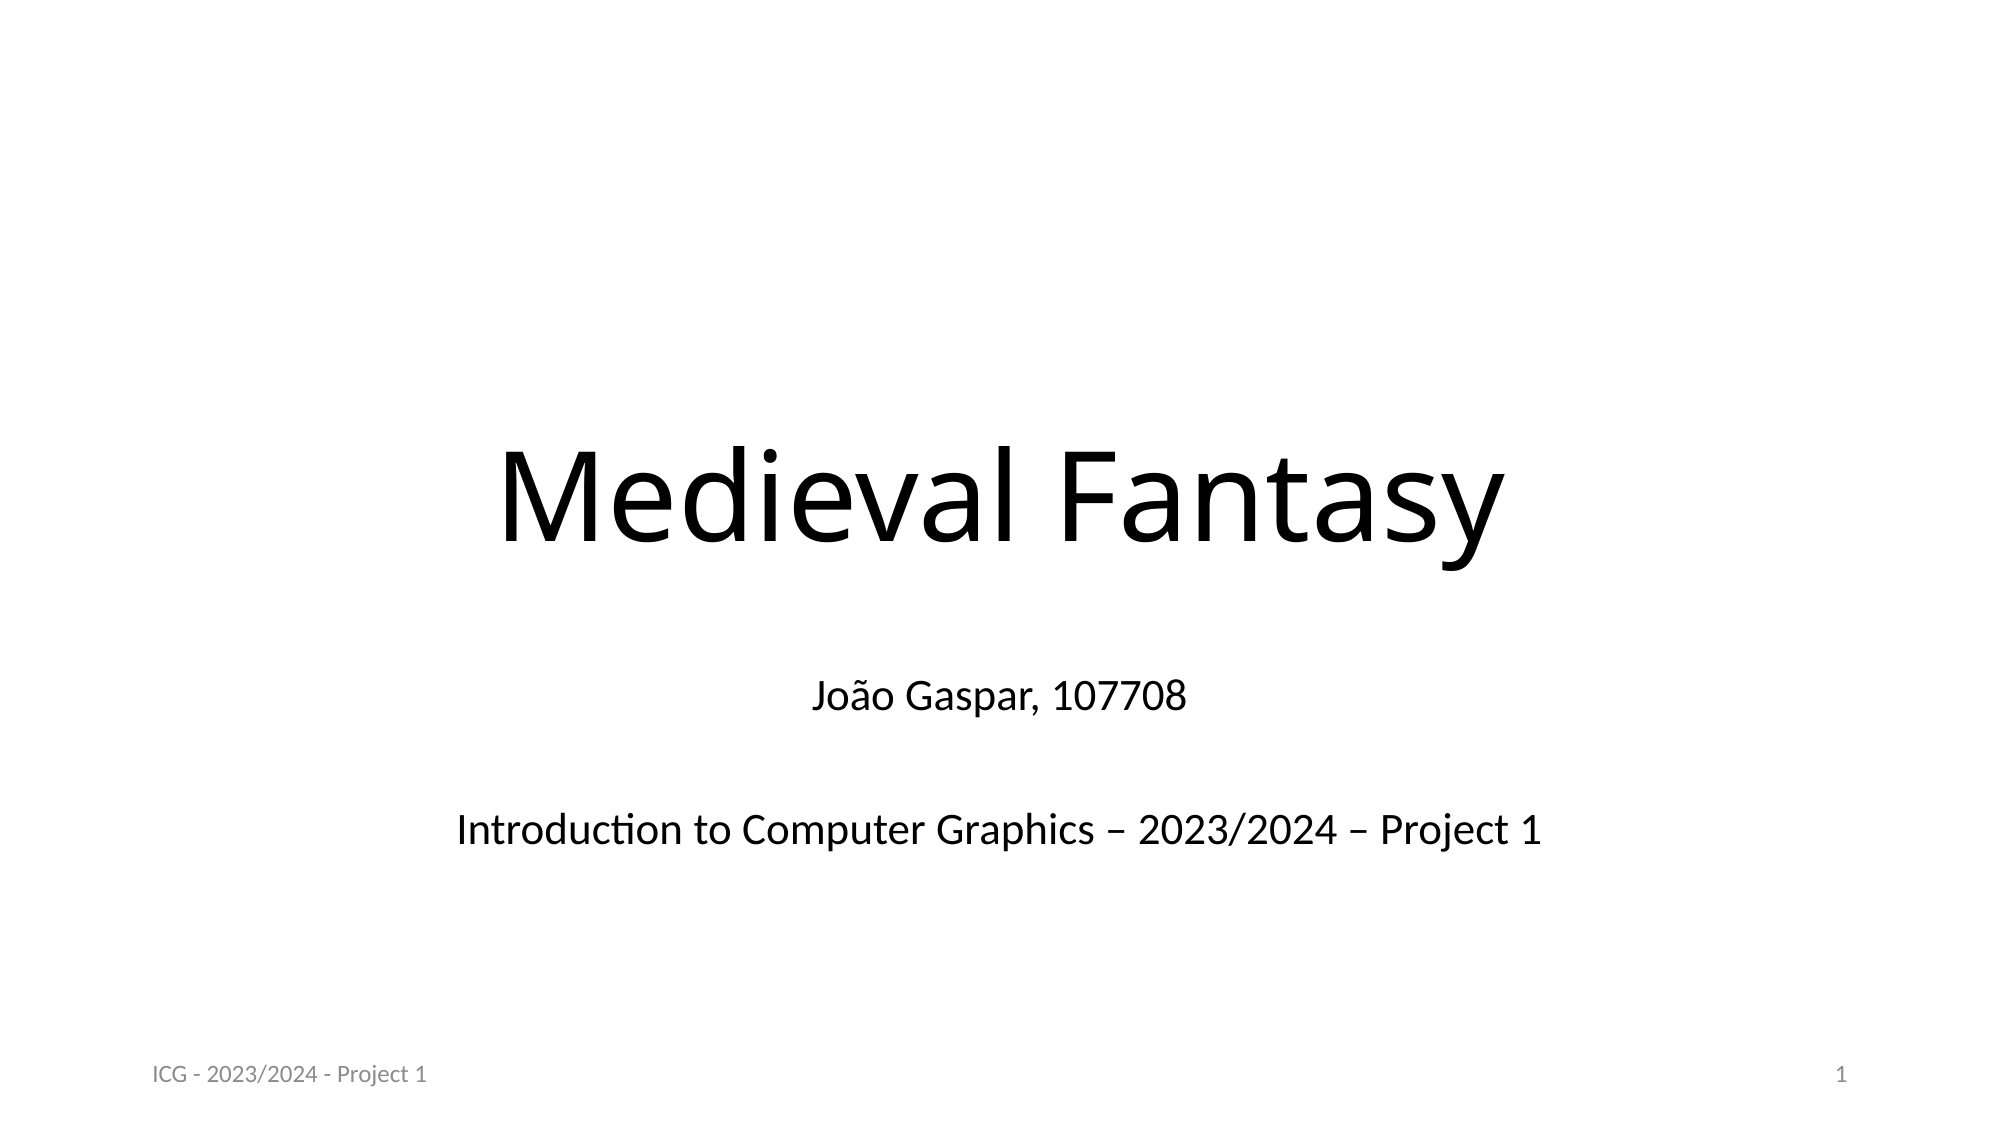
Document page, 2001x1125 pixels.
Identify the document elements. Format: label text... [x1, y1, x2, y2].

slide_number ICG - 2023/2024 - Project 1 [137, 1042, 588, 1103]
subtitle João Gaspar, 107708 Introduction to Computer Graphics – 2023/2024 – Project 1 [249, 590, 1750, 863]
slide_number 1 [1412, 1042, 1863, 1103]
title Medieval Fantasy [249, 184, 1750, 576]
